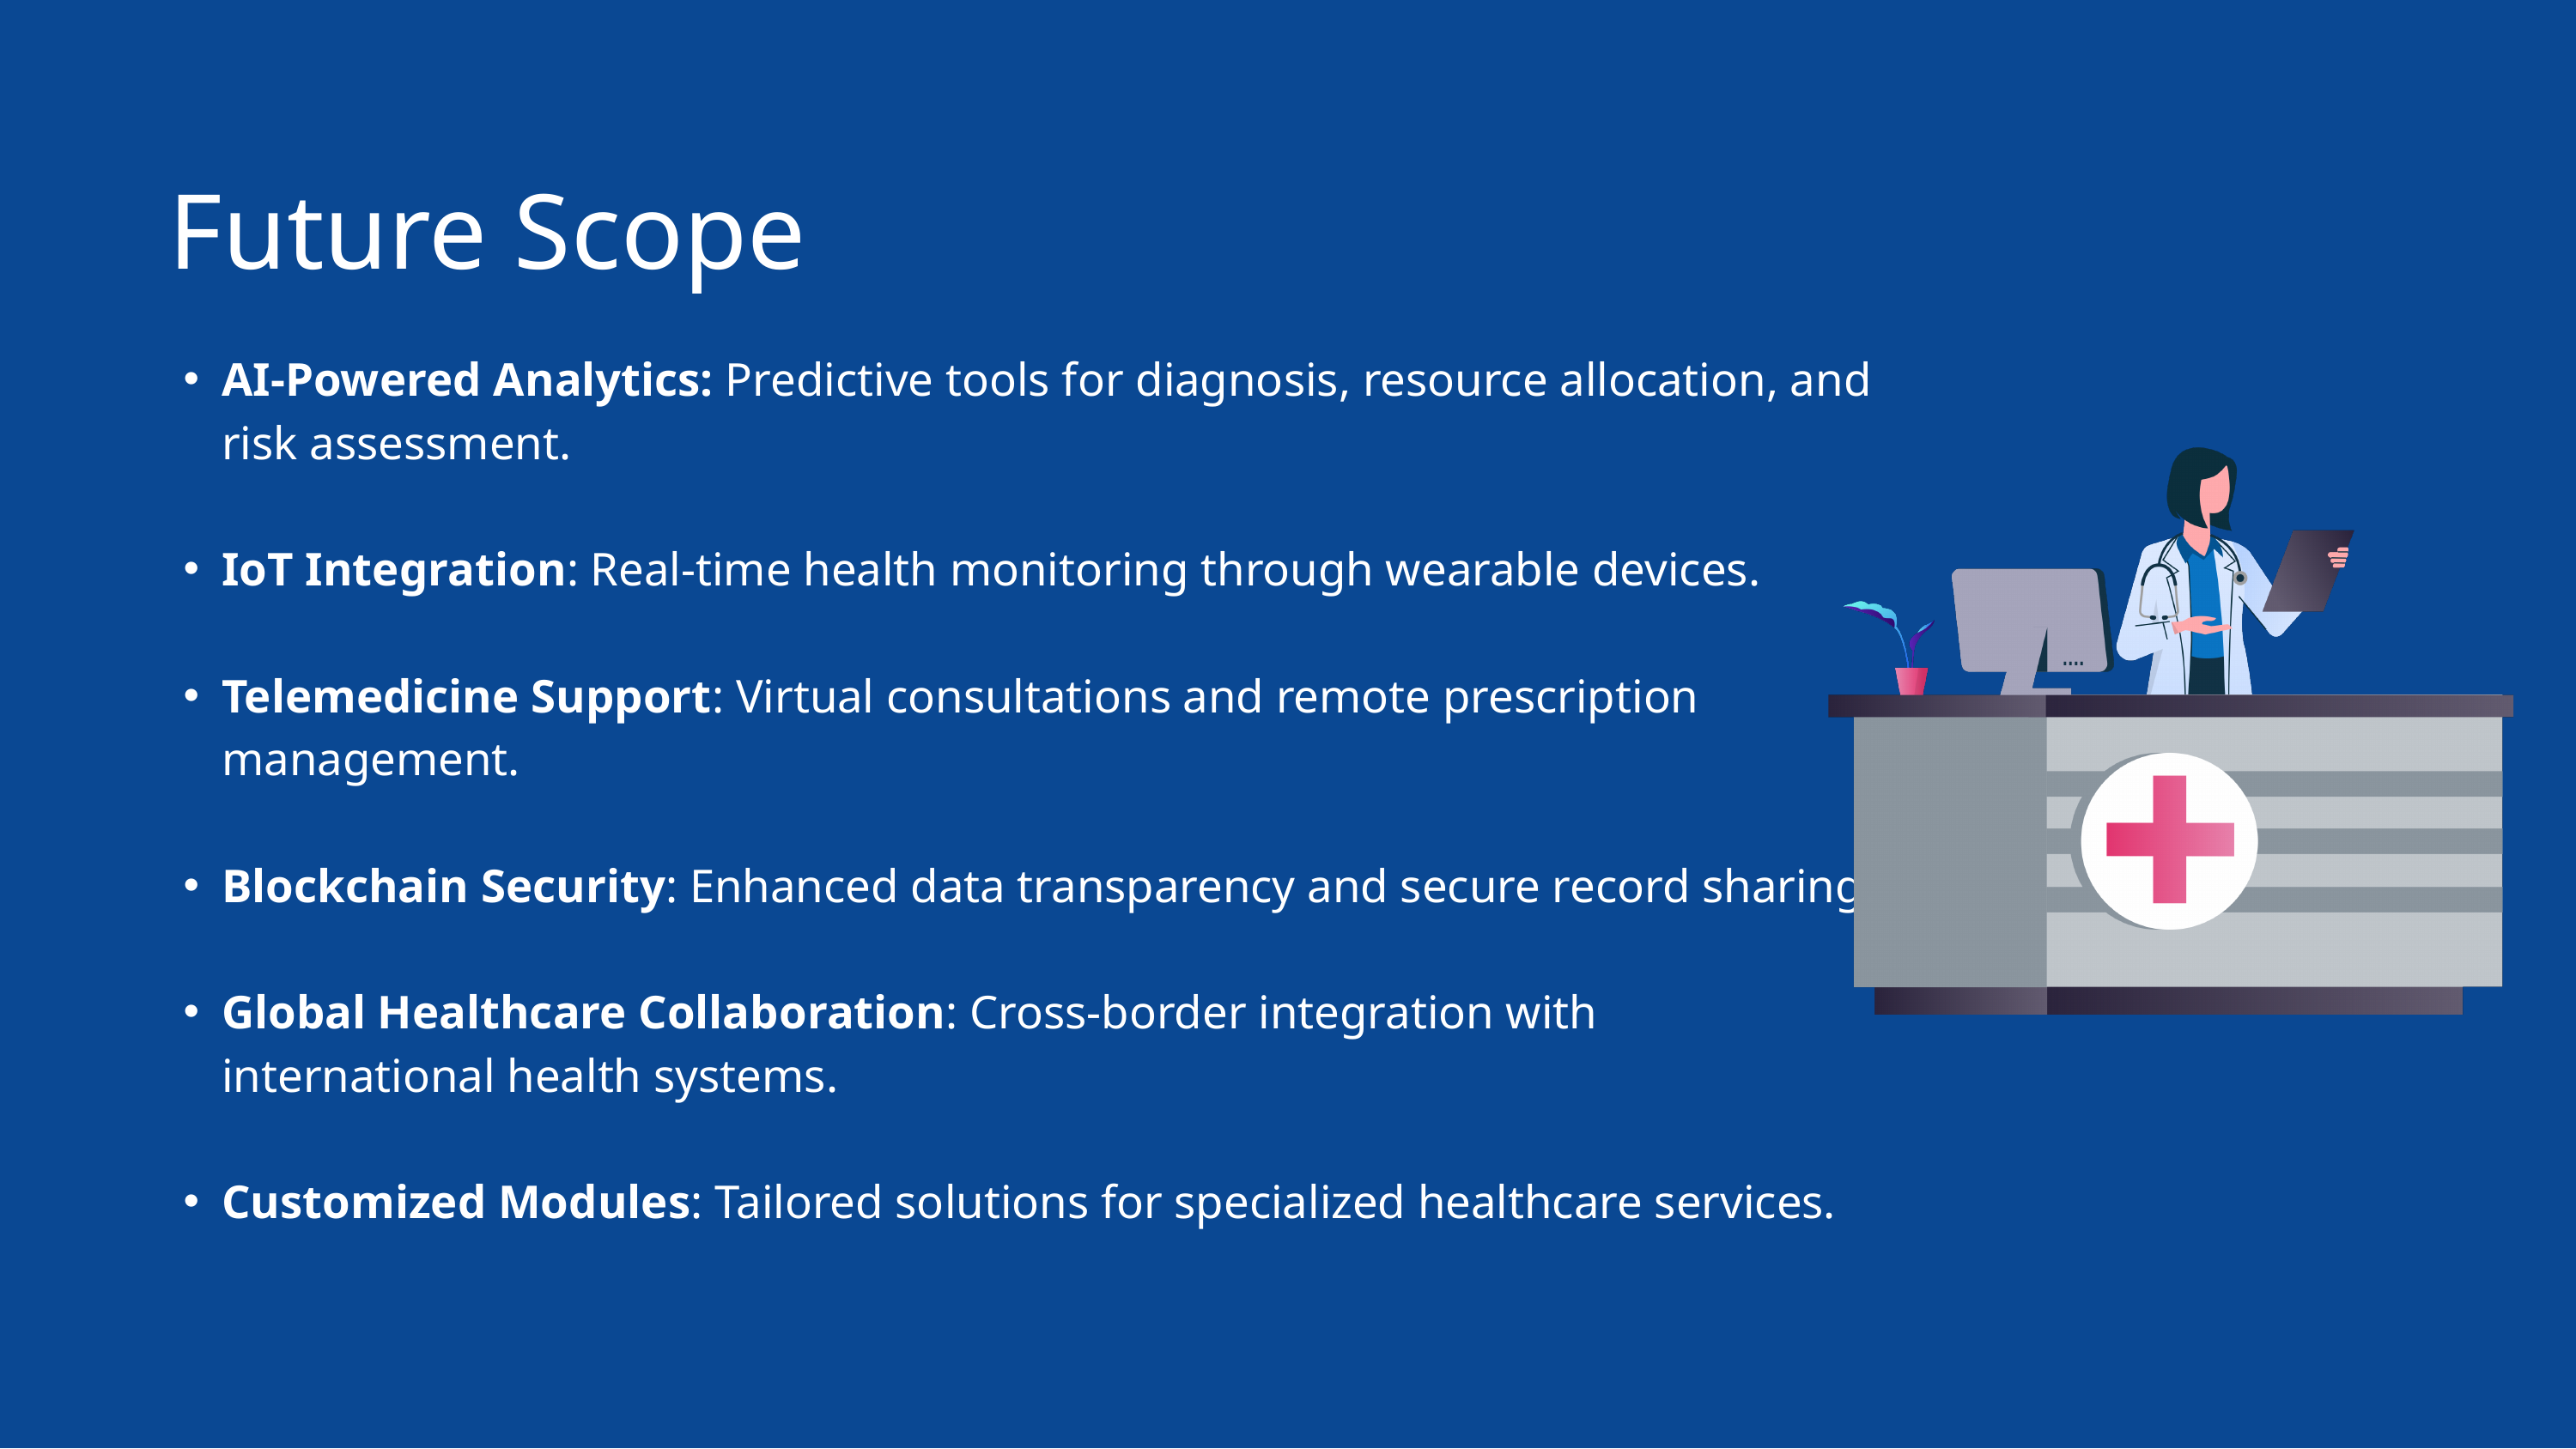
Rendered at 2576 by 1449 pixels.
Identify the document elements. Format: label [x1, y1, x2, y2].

text_box [0, 0, 2576, 1449]
